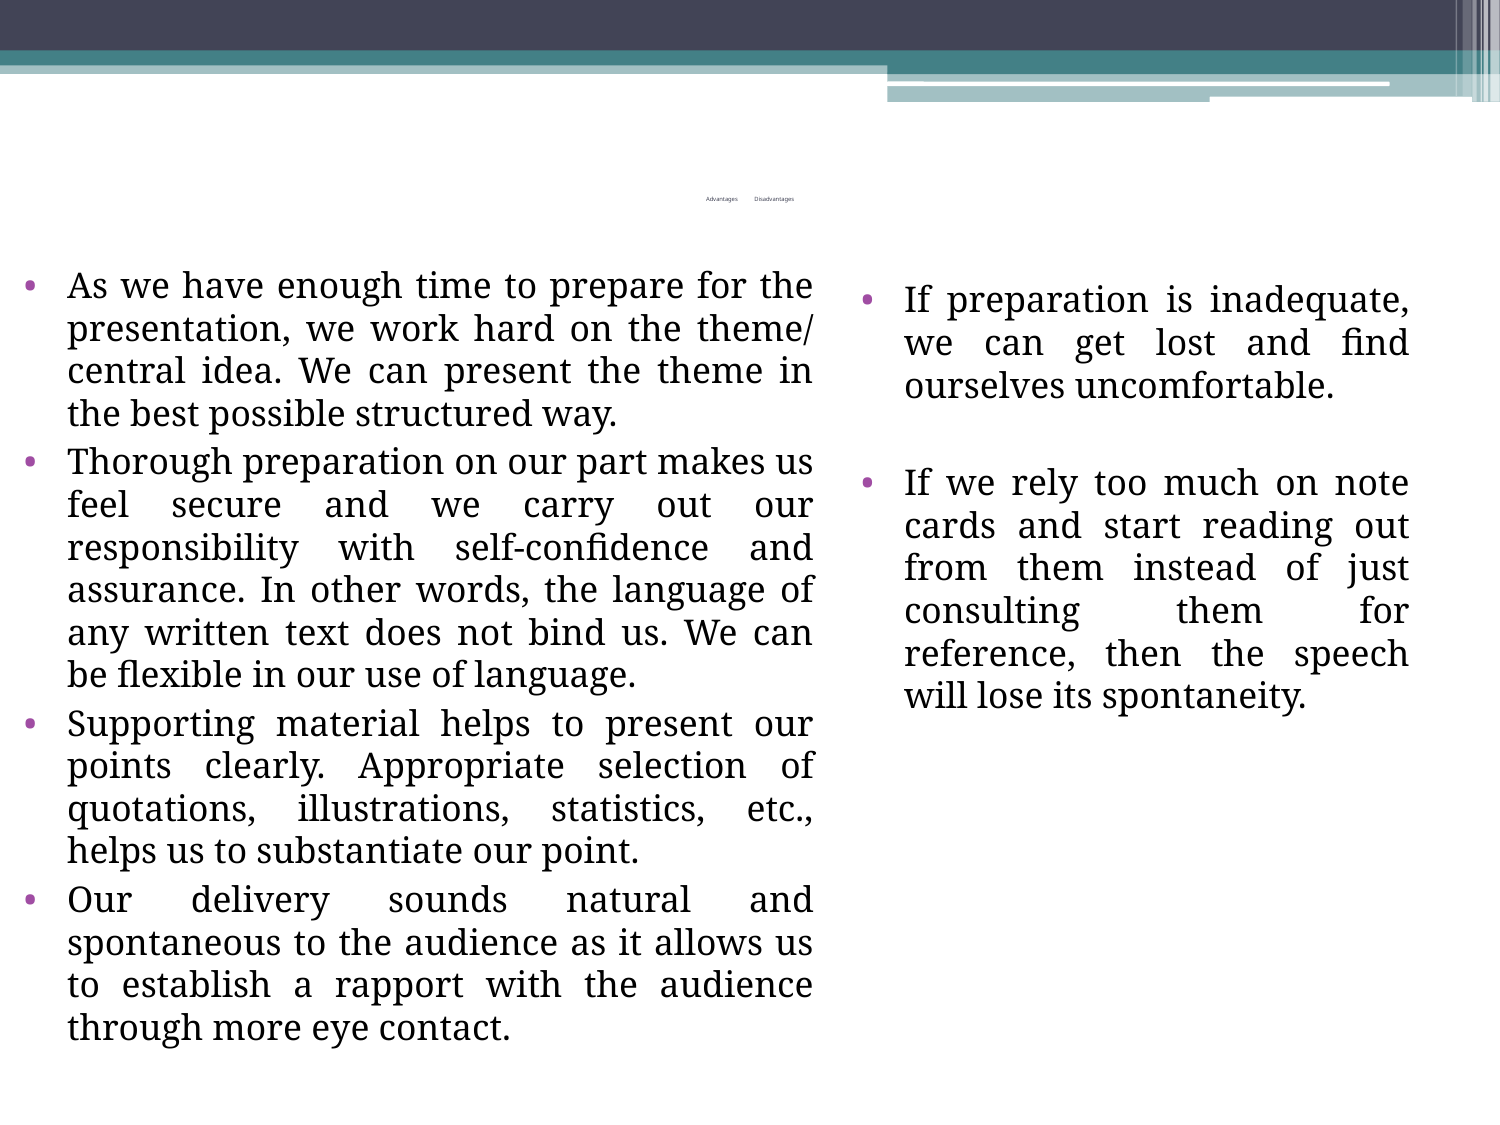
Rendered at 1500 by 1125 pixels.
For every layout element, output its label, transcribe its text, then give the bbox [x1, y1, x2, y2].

title Advantages Disadvantages [75, 187, 1425, 210]
list As we have enough time to prepare for the presentation, we work hard on the theme/ central idea. We can present the theme in the best possible structured way. Thorough preparation on our part makes us feel secure and we carry out our responsibility with self-confidence and assurance. In other words, the language of any written text does not bind us. We can be flexible in our use of language. Supporting material helps to present our points clearly. Appropriate selection of quotations, illustrations, statistics, etc., helps us to substantiate our point. Our delivery sounds natural and spontaneous to the audience as it allows us to establish a rapport with the audience through more eye contact. [0, 255, 830, 1125]
list If preparation is inadequate, we can get lost and find ourselves uncomfortable. If we rely too much on note cards and start reading out from them instead of just consulting them for reference, then the speech will lose its spontaneity. [829, 269, 1425, 934]
